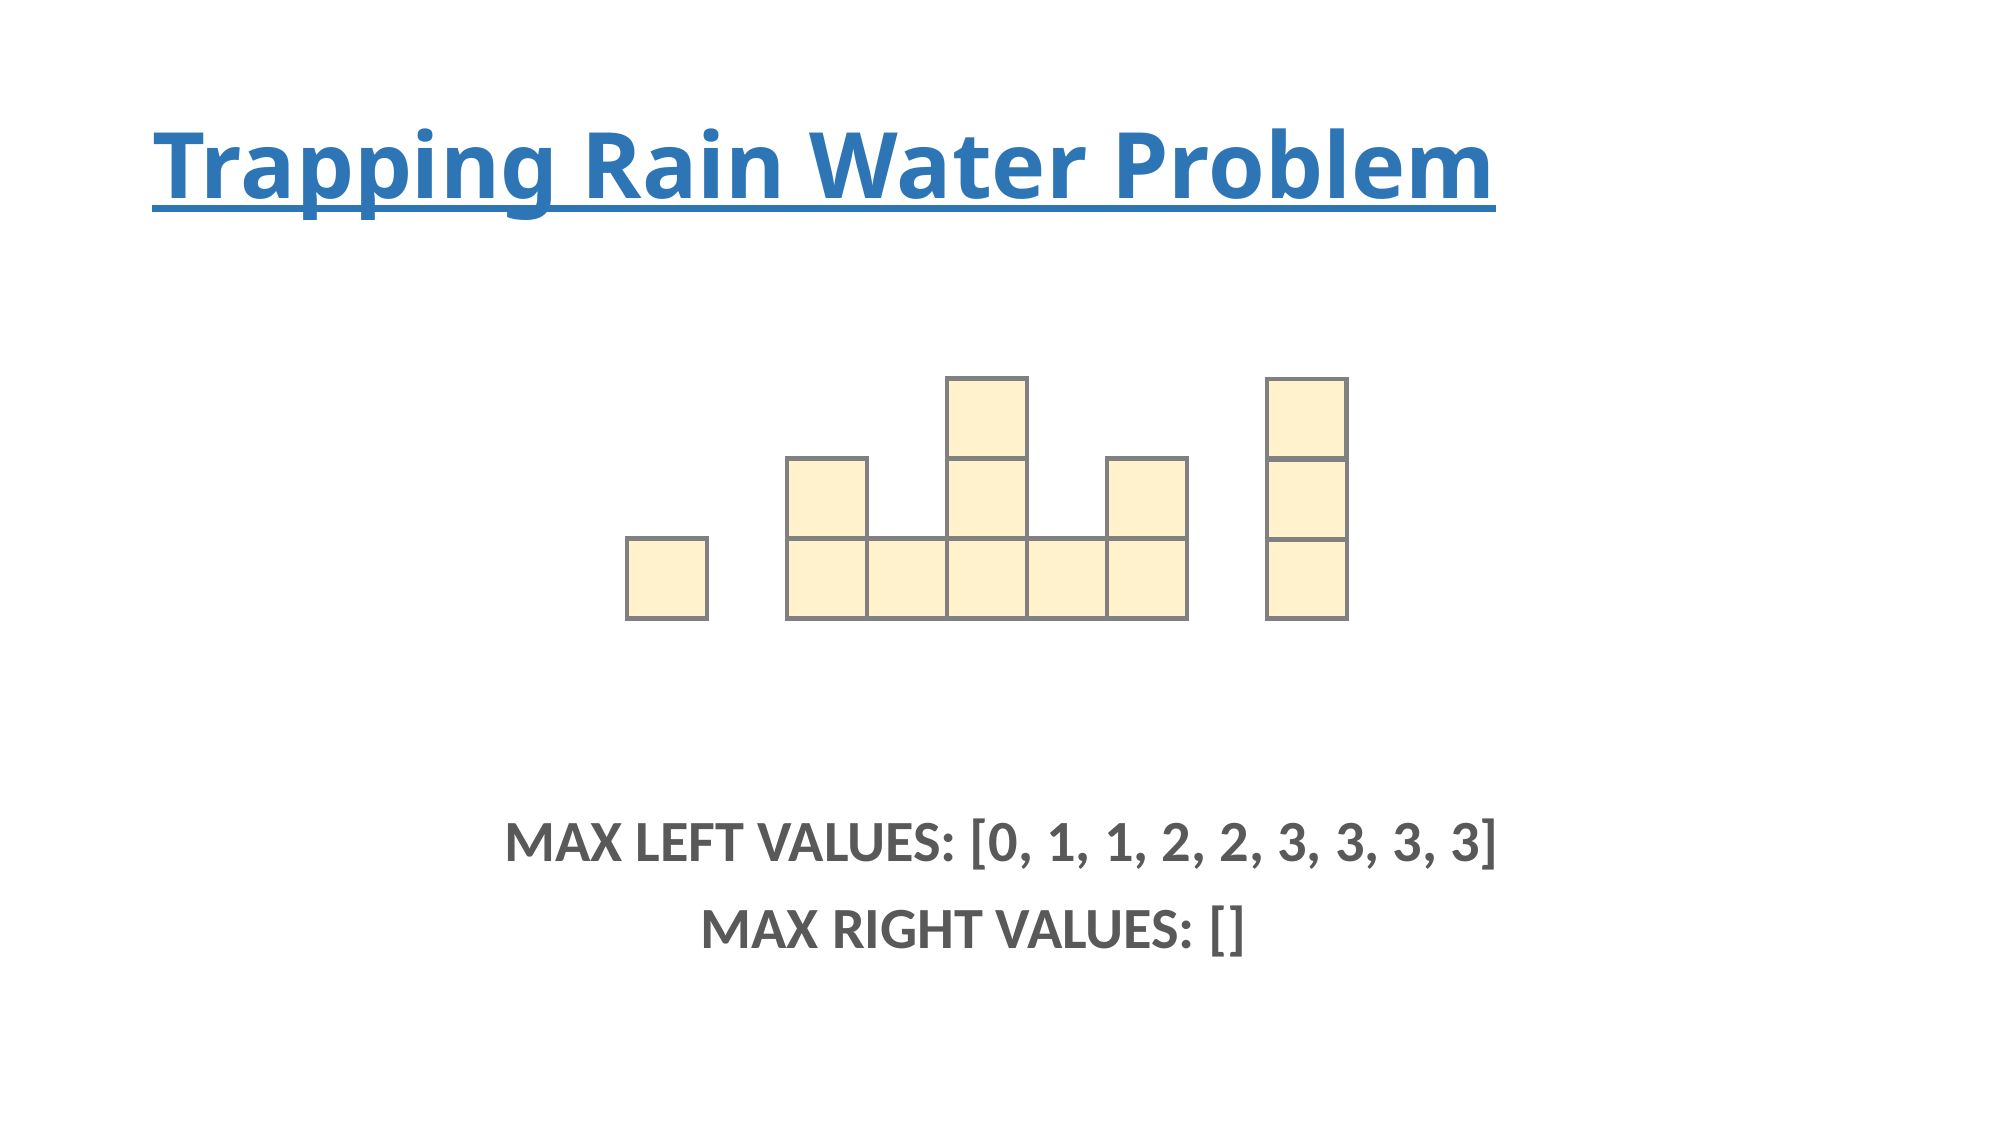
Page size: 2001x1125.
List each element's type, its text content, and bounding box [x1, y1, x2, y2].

text_box MAX RIGHT VALUES: [] [685, 883, 1262, 968]
text_box [1266, 541, 1348, 620]
text_box [1026, 538, 1108, 620]
title Trapping Rain Water Problem [137, 59, 1863, 278]
text_box [1266, 378, 1348, 460]
text_box MAX LEFT VALUES: [0, 1, 1, 2, 2, 3, 3, 3, 3] [489, 795, 1515, 881]
text_box [786, 458, 868, 540]
text_box [626, 538, 708, 620]
text_box [946, 540, 1026, 620]
text_box [866, 538, 946, 620]
text_box [946, 459, 1028, 540]
text_box [786, 540, 866, 620]
text_box [946, 377, 1028, 459]
text_box [1108, 540, 1188, 620]
text_box [1266, 460, 1348, 541]
text_box [1106, 458, 1188, 540]
